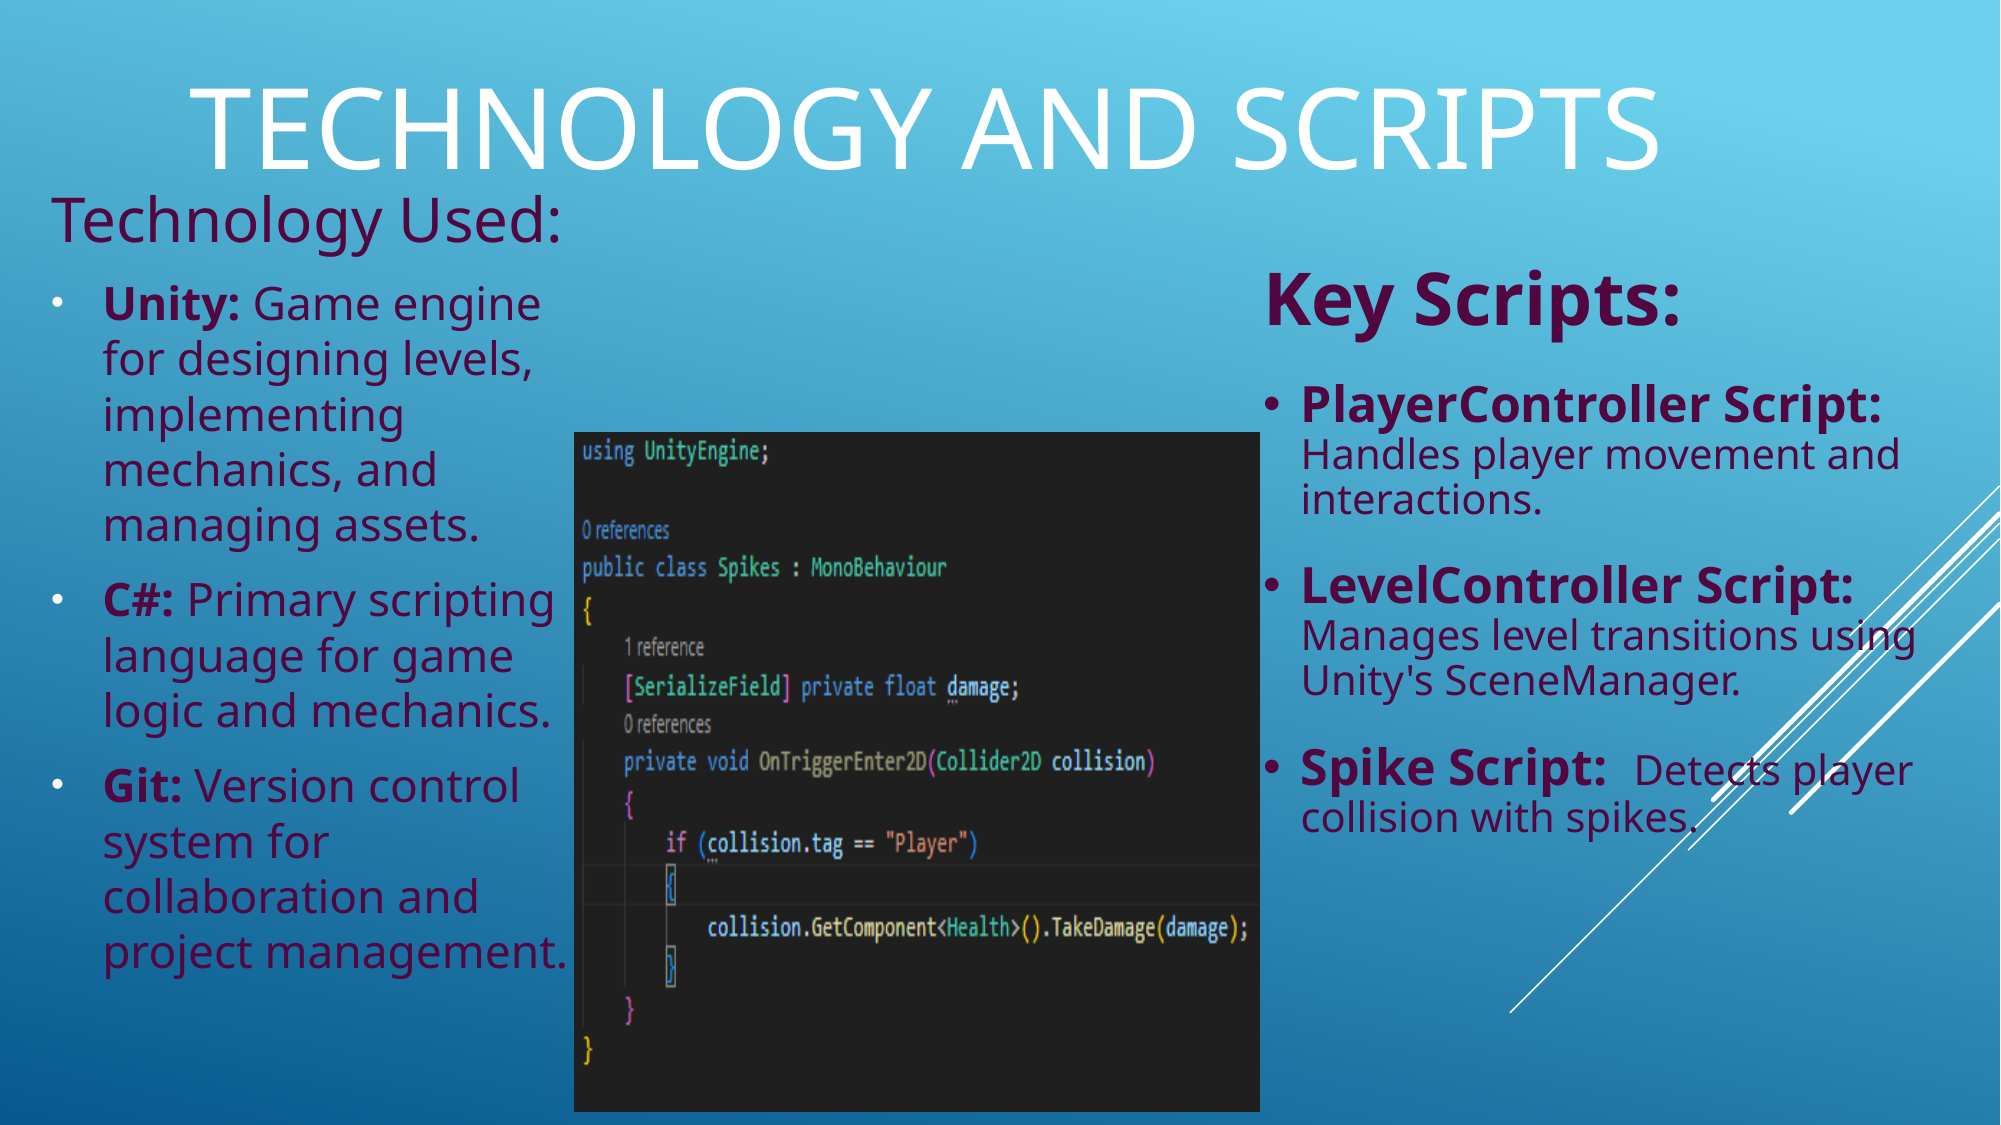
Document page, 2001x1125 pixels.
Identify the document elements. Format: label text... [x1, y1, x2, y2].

list Technology Used: Unity: Game engine for designing levels, implementing mechanics, and managing assets. C#: Primary scripting language for game logic and mechanics. Git: Version control system for collaboration and project management. [35, 172, 590, 1000]
title Technology and Scripts [174, 30, 1825, 219]
text_box Key Scripts: PlayerController Script: Handles player movement and interactions. LevelController Script: Manages level transitions using Unity's SceneManager. Spike Script: Detects player collision with spikes. [1248, 255, 1969, 1083]
picture [574, 432, 1261, 1112]
